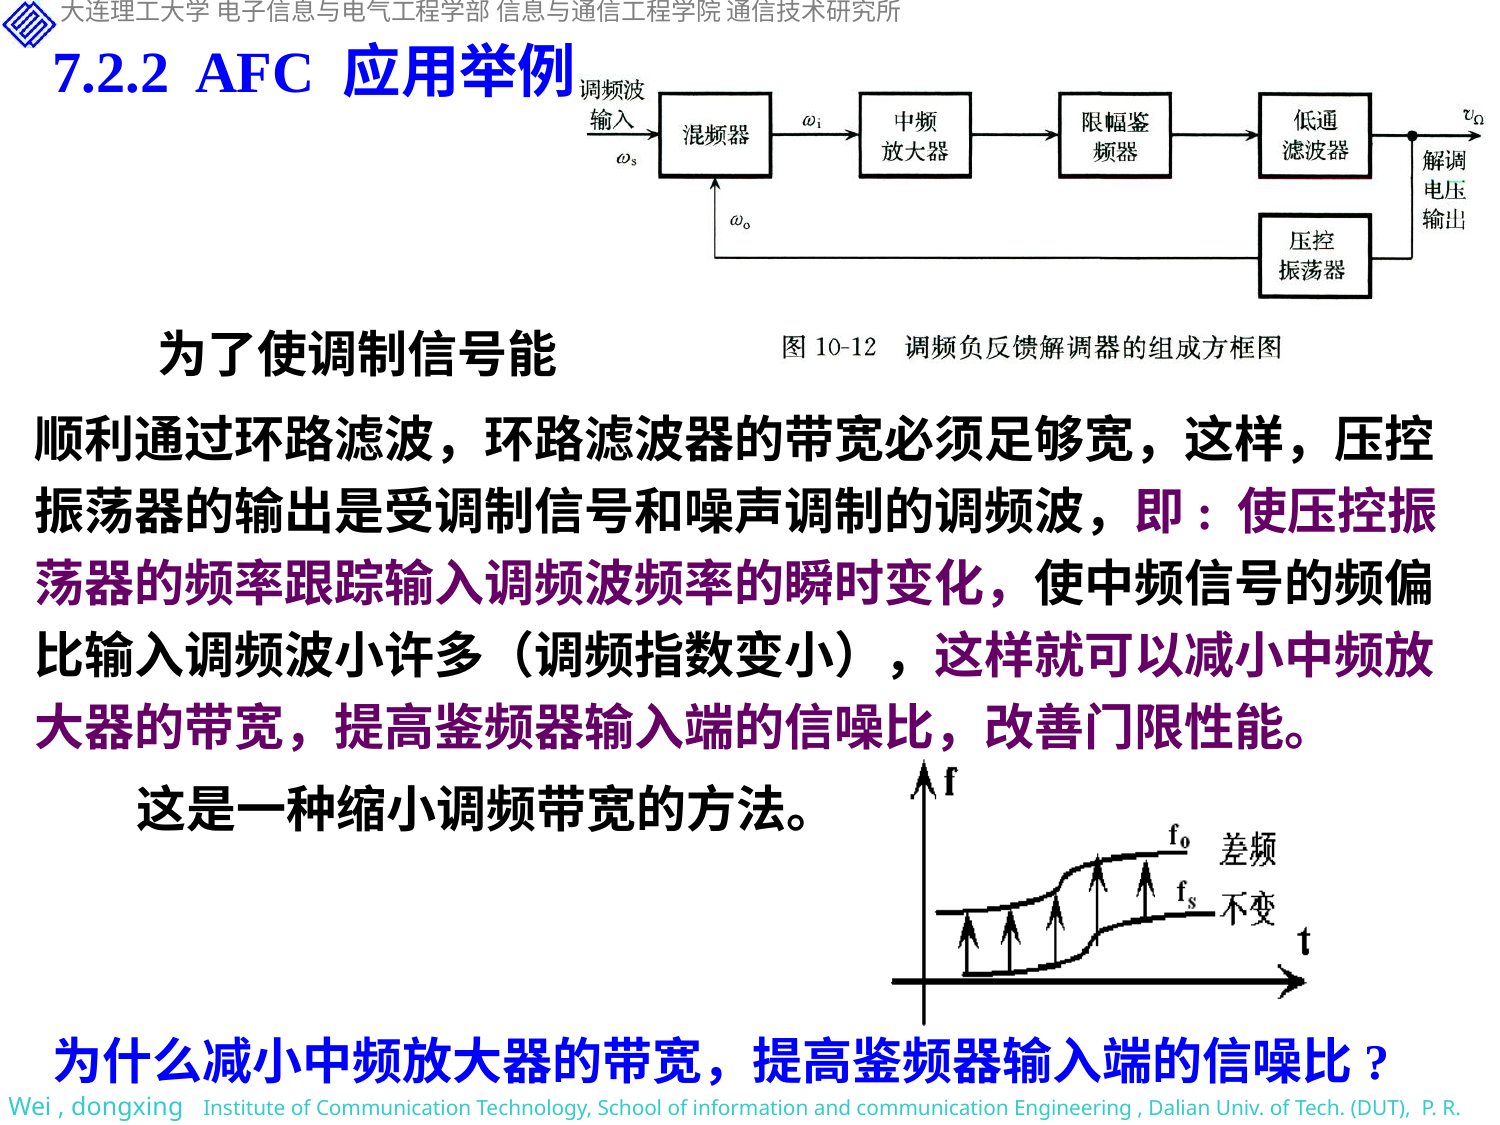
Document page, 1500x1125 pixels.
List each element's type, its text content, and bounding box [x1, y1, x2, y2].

text_box 为了使调制信号能 顺利通过环路滤波，环路滤波器的带宽必须足够宽，这样，压控振荡器的输出是受调制信号和噪声调制的调频波，即: 使压控振荡器的频率跟踪输入调频波频率的瞬时变化，使中频信号的频偏比输入调频波小许多（调频指数变小），这样就可以减小中频放大器的带宽，提高鉴频器输入端的信噪比，改善门限性能。 这是一种缩小调频带宽的方法。 [19, 282, 1483, 846]
picture [576, 74, 1500, 372]
picture [891, 753, 1338, 1048]
picture [0, 0, 59, 49]
title 7.2.2 AFC 应用举例 [37, 37, 1223, 100]
text_box 为什么减小中频放大器的带宽，提高鉴频器输入端的信噪比? [37, 1009, 1456, 1092]
